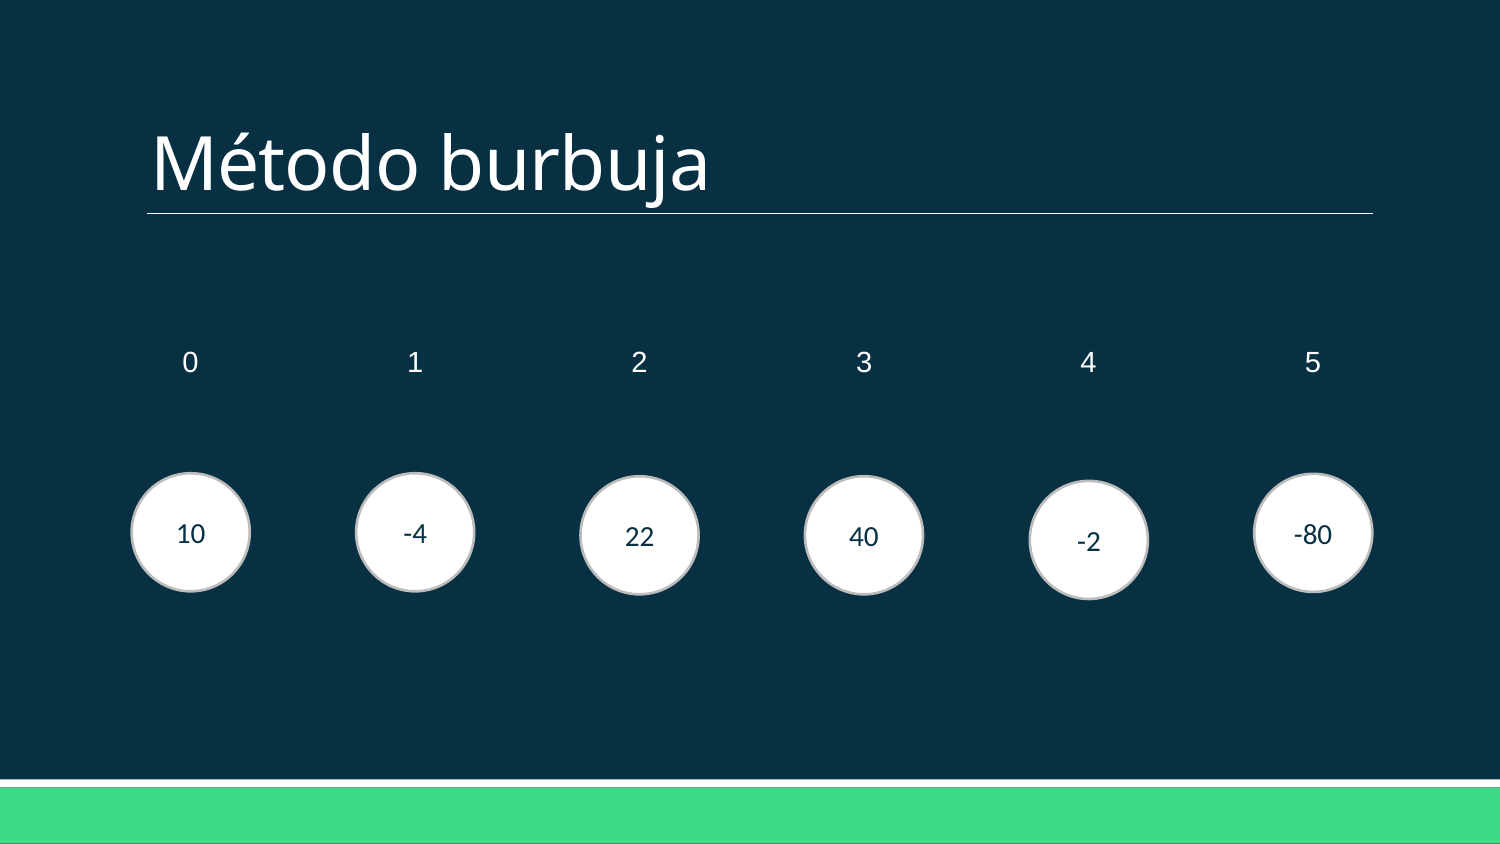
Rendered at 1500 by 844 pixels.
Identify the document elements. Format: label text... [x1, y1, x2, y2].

text_box 3 [828, 336, 900, 387]
text_box -4 [354, 471, 476, 593]
text_box 4 [1053, 336, 1124, 387]
title Método burbuja [135, 35, 1373, 214]
text_box 22 [579, 474, 700, 596]
text_box -80 [1252, 472, 1374, 594]
text_box 1 [379, 336, 451, 387]
text_box 10 [130, 471, 252, 593]
text_box 2 [604, 336, 675, 387]
text_box 40 [803, 474, 925, 596]
text_box -2 [1028, 479, 1150, 601]
text_box 5 [1277, 336, 1349, 387]
text_box 0 [155, 336, 227, 387]
